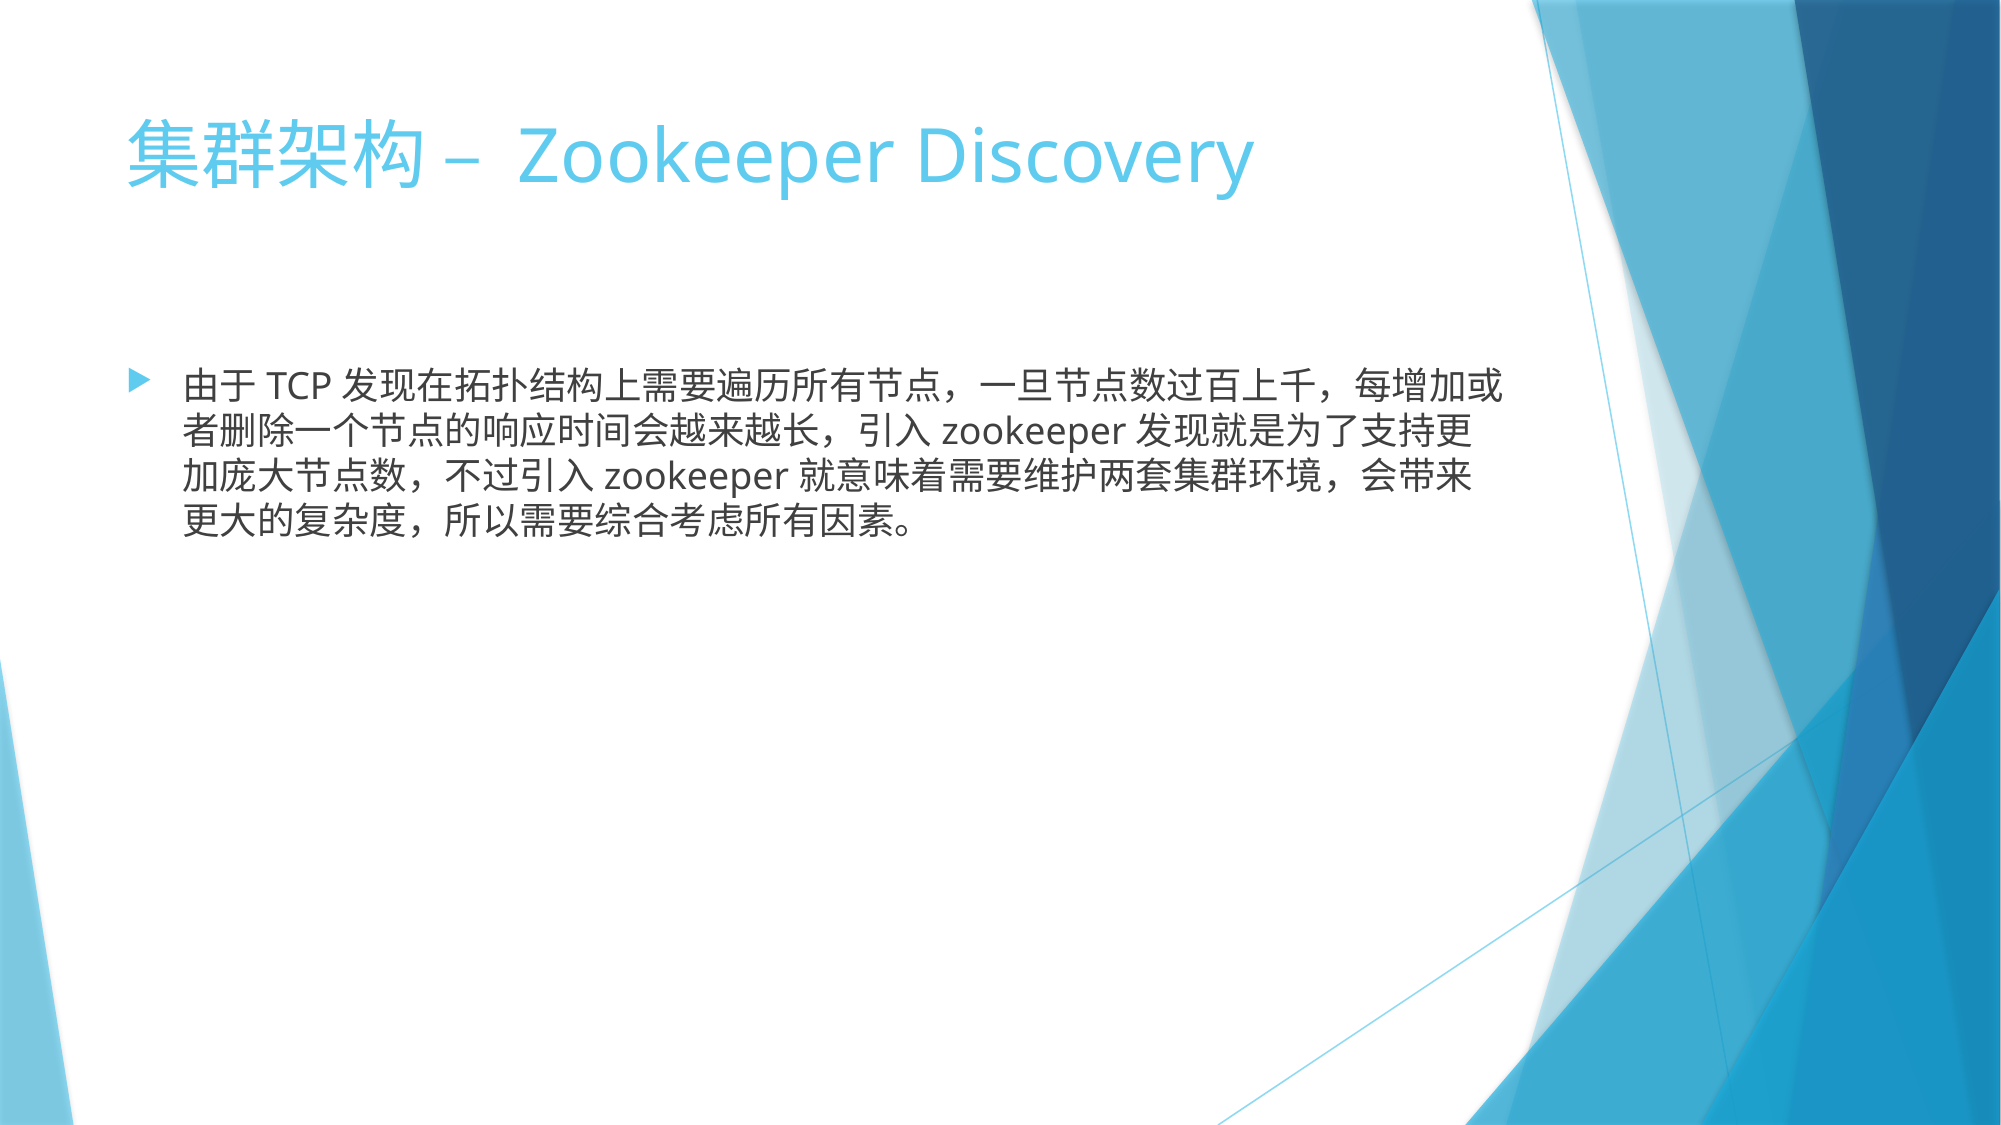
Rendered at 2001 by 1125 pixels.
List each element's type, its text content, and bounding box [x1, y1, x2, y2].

list 由于TCP发现在拓扑结构上需要遍历所有节点，一旦节点数过百上千，每增加或者删除一个节点的响应时间会越来越长，引入zookeeper发现就是为了支持更加庞大节点数，不过引入zookeeper就意味着需要维护两套集群环境，会带来更大的复杂度，所以需要综合考虑所有因素。 [111, 354, 1522, 992]
title 集群架构 – Zookeeper Discovery [111, 99, 1522, 317]
